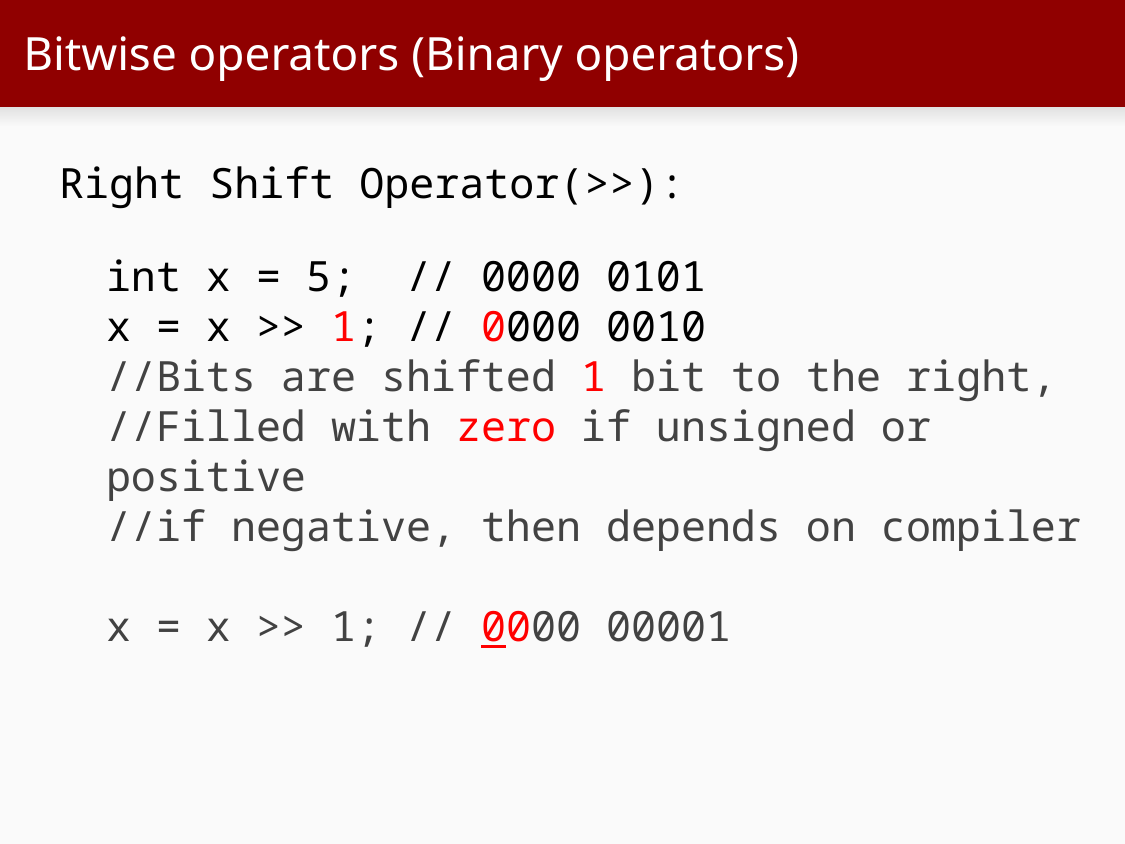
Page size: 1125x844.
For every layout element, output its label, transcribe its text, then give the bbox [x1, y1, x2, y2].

text_box int x = 5; // 0000 0101 x = x >> 1; // 0000 0010 //Bits are shifted 1 bit to the right, //Filled with zero if unsigned or positive //if negative, then depends on compiler x = x >> 1; // 0000 00001 [94, 238, 1125, 621]
title Bitwise operators (Binary operators) [12, 2, 1099, 102]
text_box Right Shift Operator(>>): [47, 145, 855, 220]
